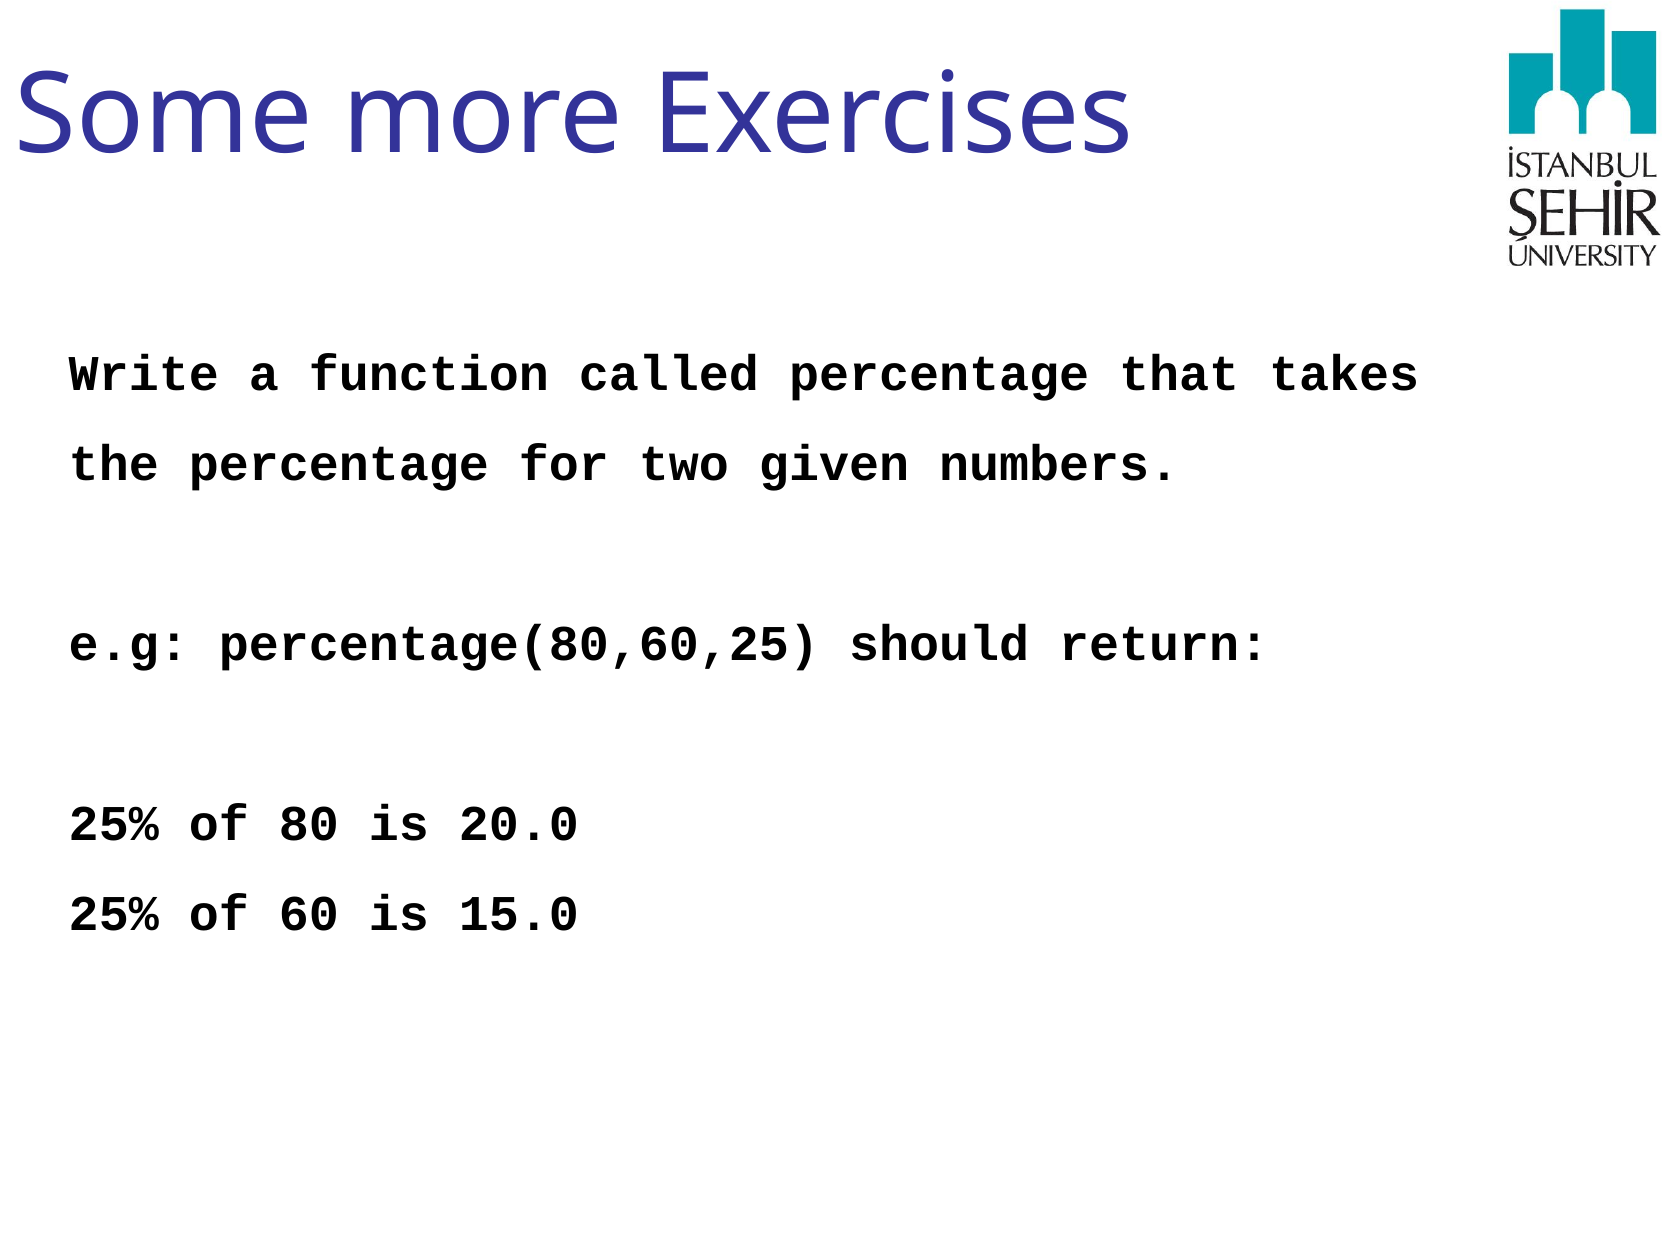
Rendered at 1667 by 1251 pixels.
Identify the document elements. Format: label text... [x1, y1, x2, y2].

picture [1491, 0, 1667, 285]
text_box Write a function called percentage that takes the percentage for two given numbers. e.g: percentage(80,60,25) should return: 25% of 80 is 20.0 25% of 60 is 15.0 [53, 302, 1531, 948]
title Some more Exercises [8, 8, 1663, 208]
